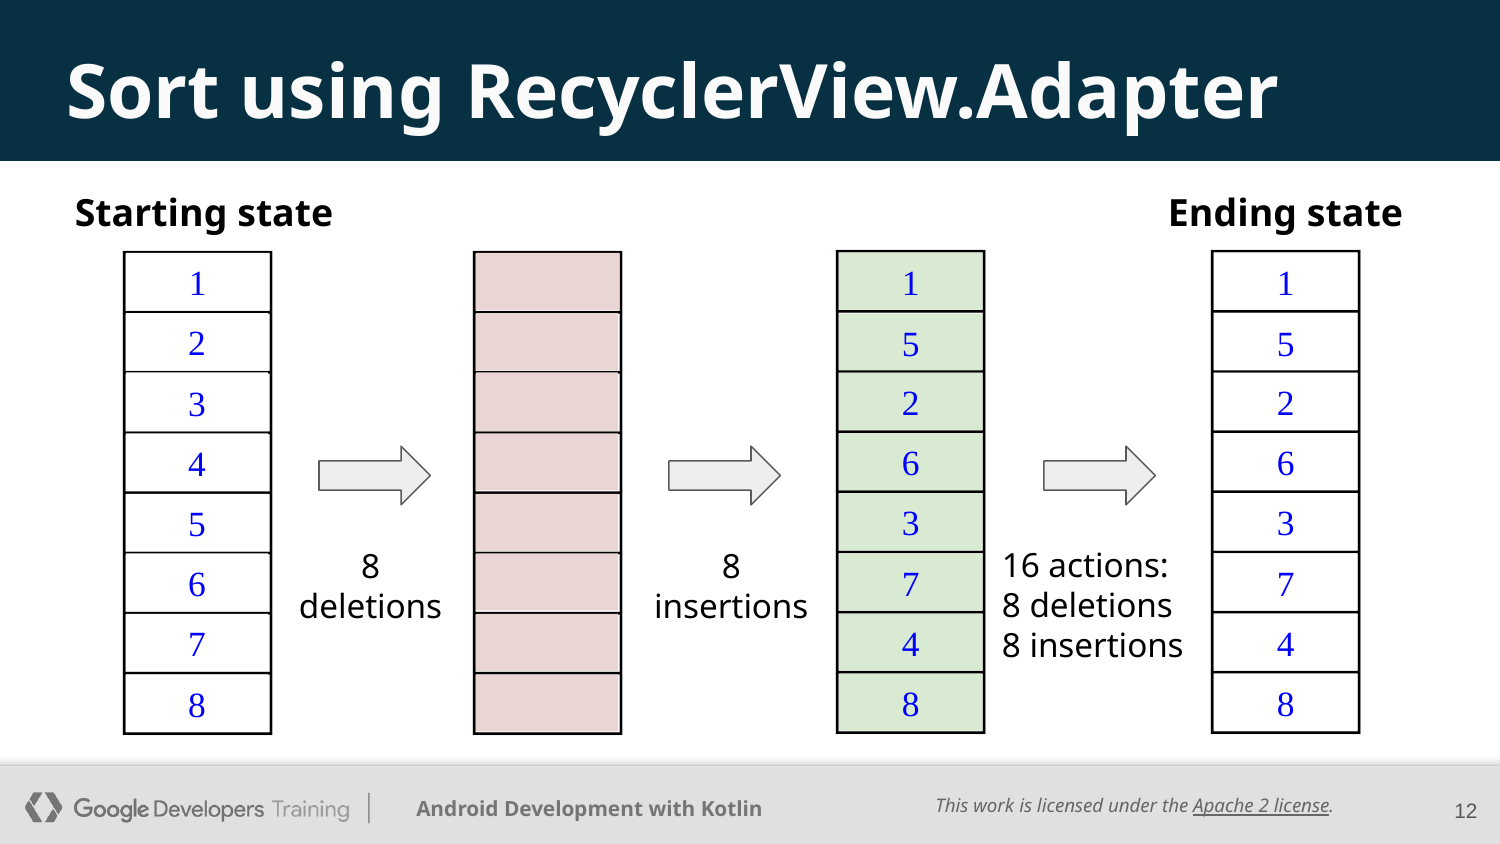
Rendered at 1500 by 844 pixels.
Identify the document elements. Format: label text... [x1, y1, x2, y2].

text_box 8 deletions [278, 530, 449, 588]
text_box [1043, 446, 1156, 505]
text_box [1201, 239, 1370, 745]
text_box [668, 446, 781, 505]
picture [0, 161, 1500, 844]
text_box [826, 239, 995, 745]
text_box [104, 239, 273, 745]
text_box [454, 239, 623, 745]
text_box 8 insertions [629, 530, 821, 588]
text_box Starting state [38, 191, 370, 233]
slide_number ‹#› [1402, 777, 1493, 842]
text_box 16 actions: 8 deletions 8 insertions [1000, 529, 1196, 671]
text_box Ending state [1120, 191, 1452, 233]
text_box [319, 446, 431, 505]
title Sort using RecyclerView.Adapter [51, 28, 1449, 122]
